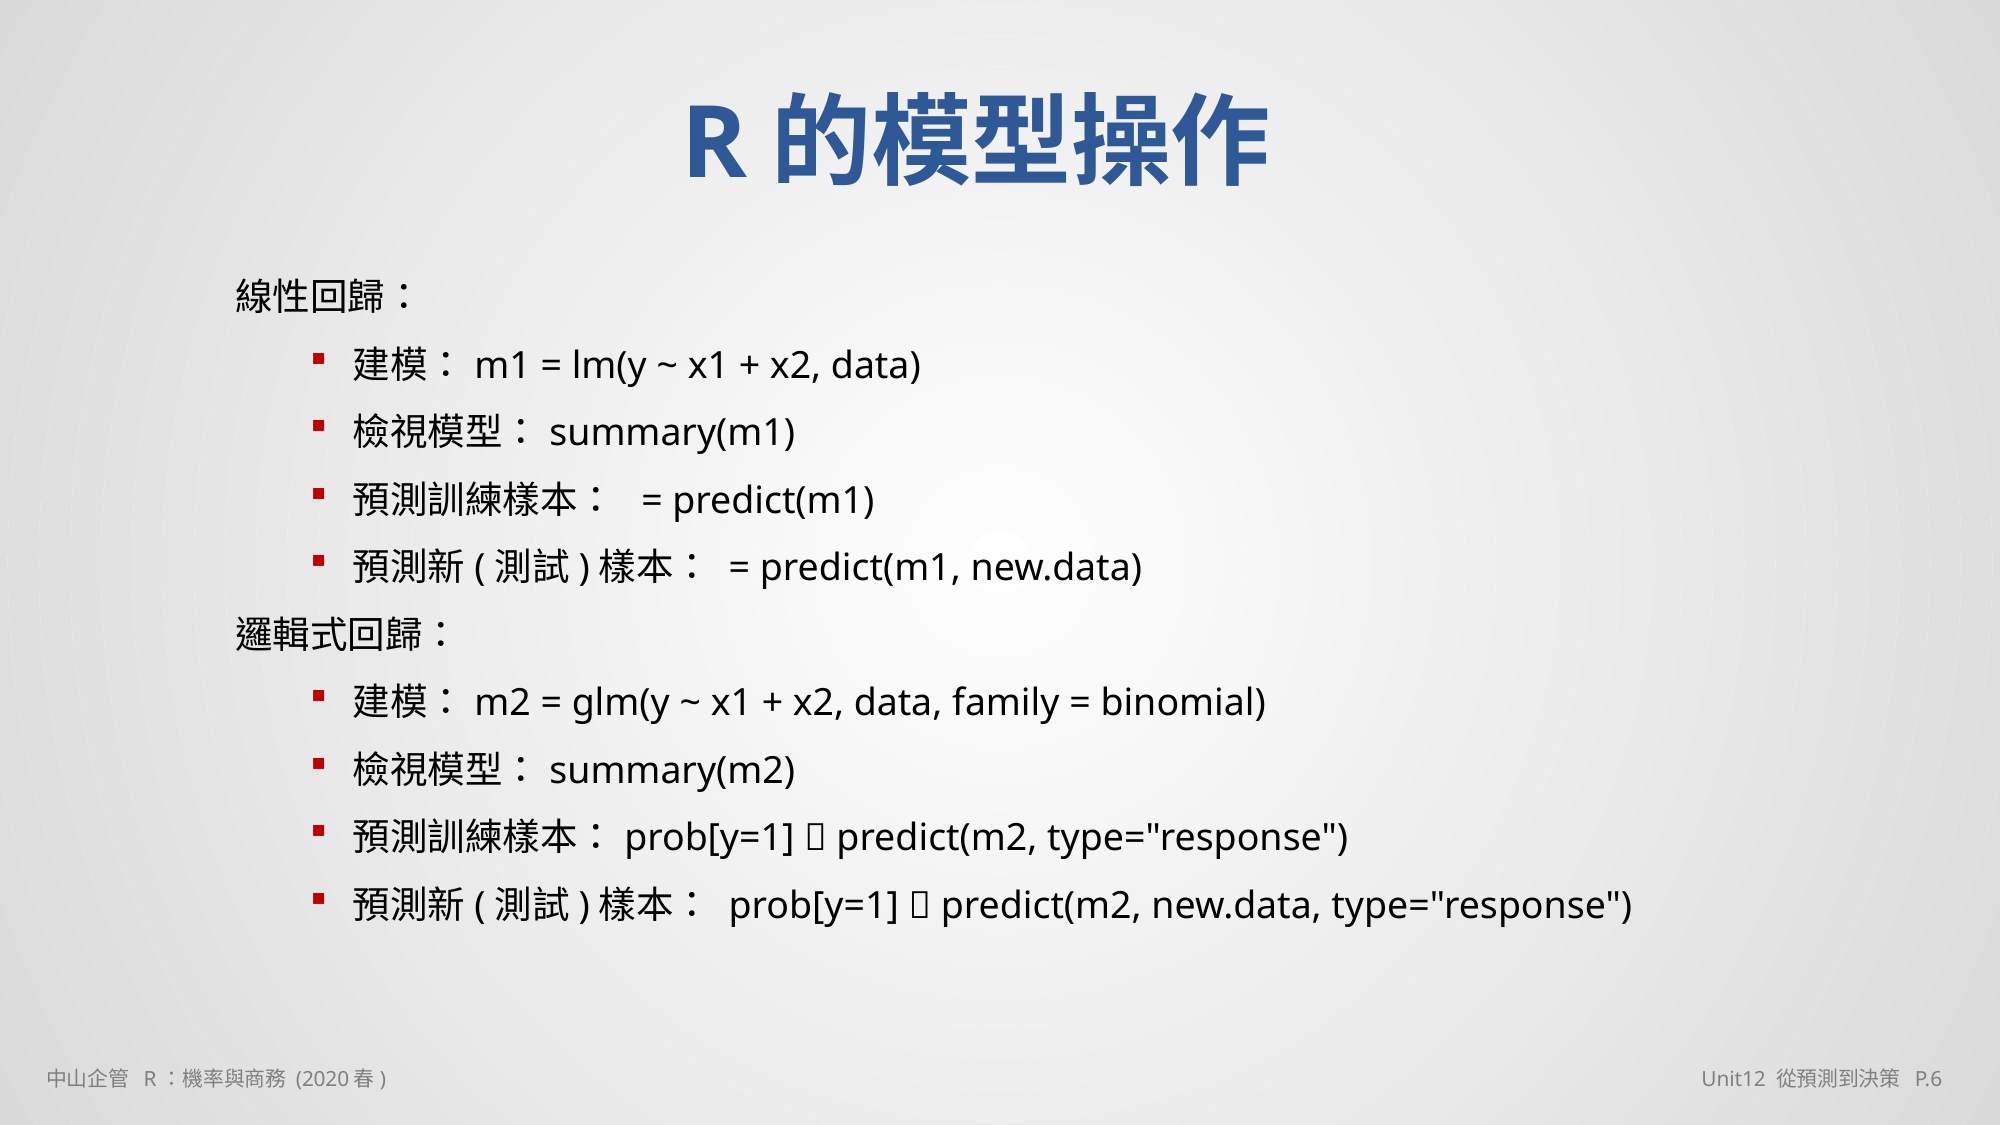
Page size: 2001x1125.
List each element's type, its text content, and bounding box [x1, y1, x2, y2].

title R的模型操作 [338, 66, 1615, 209]
